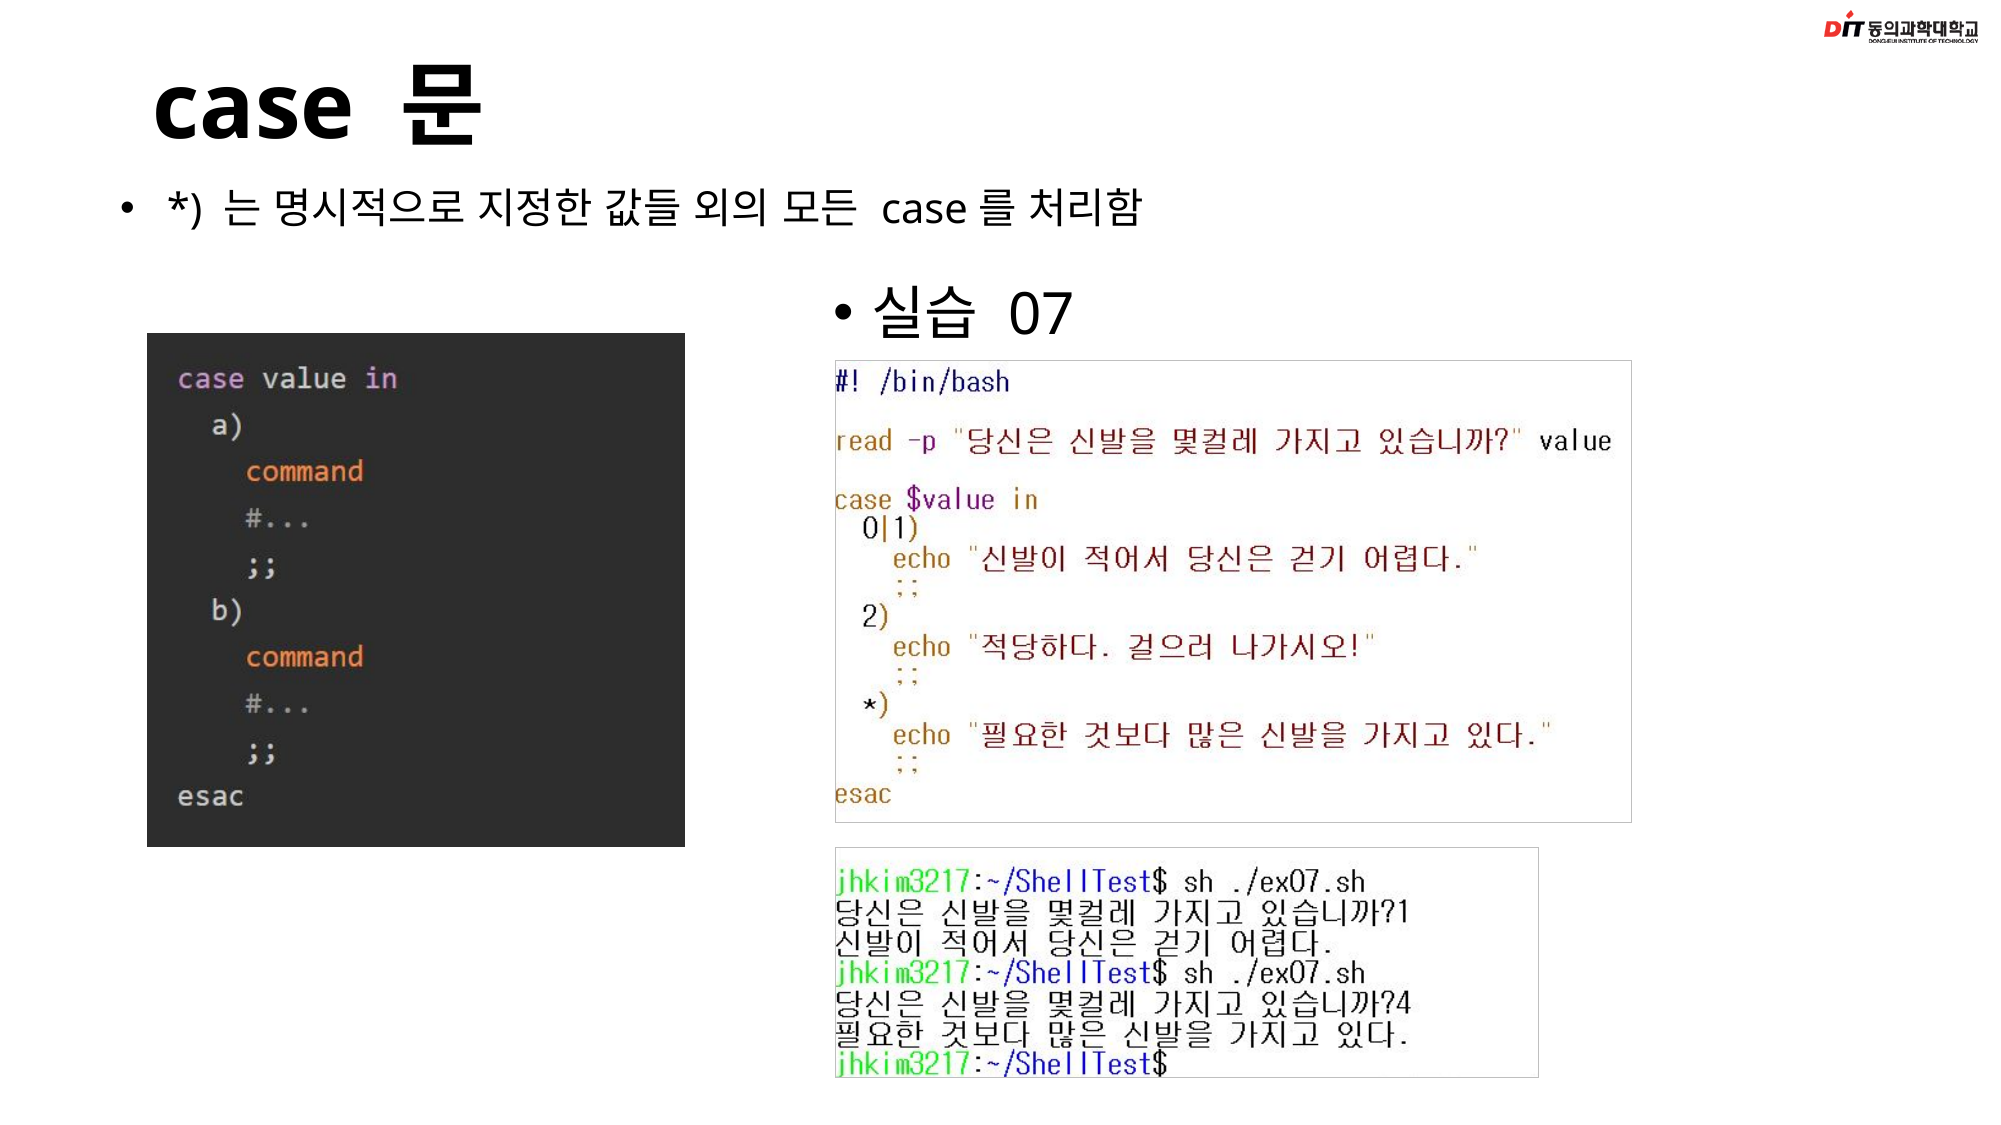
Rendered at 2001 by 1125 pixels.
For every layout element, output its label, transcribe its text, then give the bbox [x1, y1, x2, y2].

picture [835, 360, 1632, 823]
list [147, 333, 685, 847]
text_box 실습 07 [818, 276, 1597, 361]
text_box *) 는 명시적으로 지정한 값들 외의 모든 case를 처리함 [105, 174, 1567, 240]
title case 문 [137, 0, 1863, 218]
picture [835, 847, 1539, 1078]
picture [1863, 10, 1978, 43]
